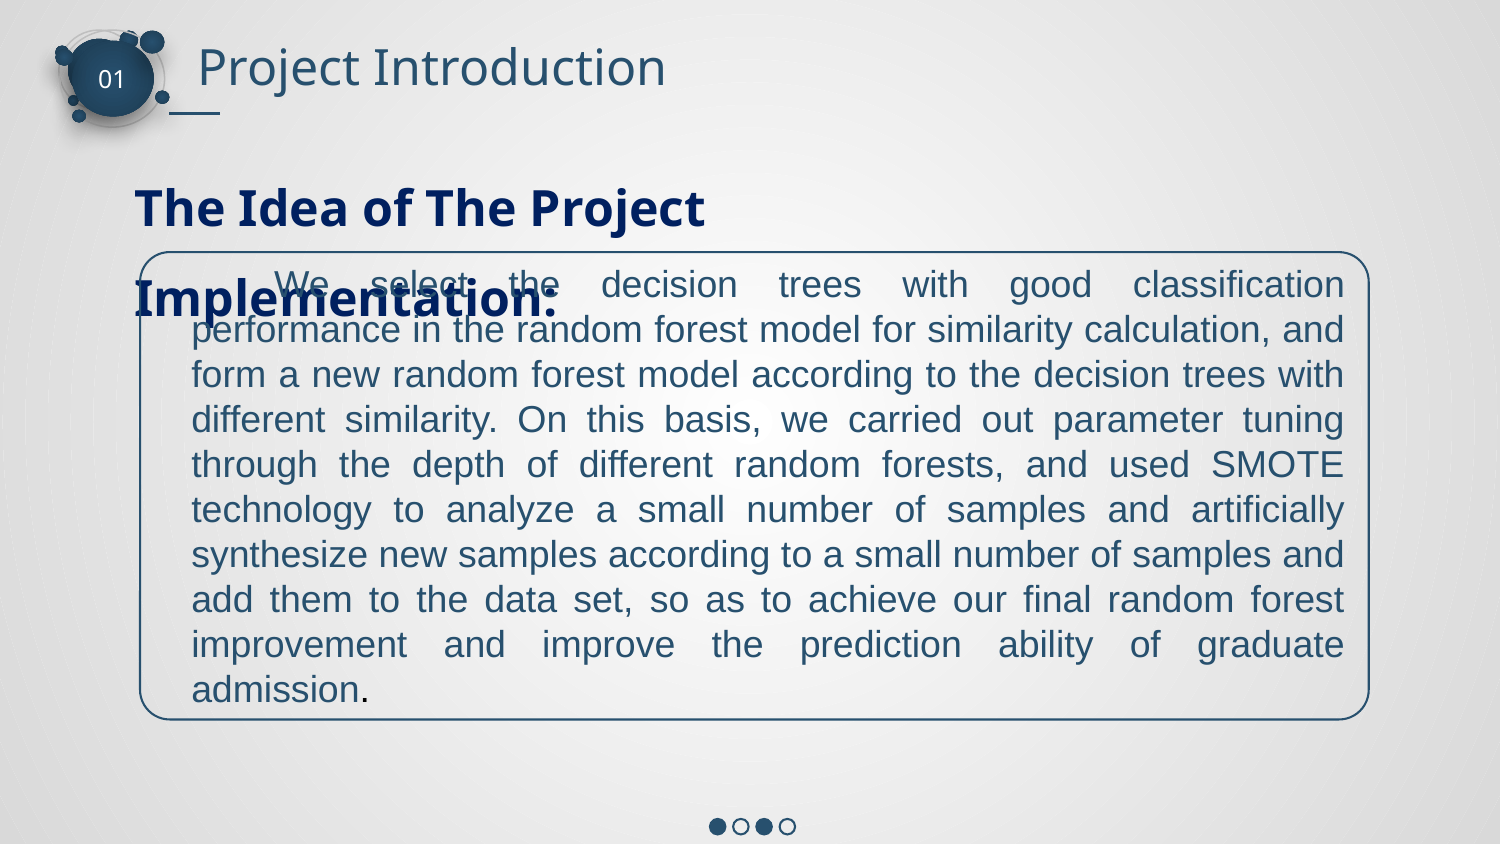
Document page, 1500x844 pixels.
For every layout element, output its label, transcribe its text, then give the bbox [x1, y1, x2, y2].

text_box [55, 30, 170, 128]
text_box The Idea of The Project Implementation: [119, 138, 1135, 334]
text_box Project Introduction [182, 27, 683, 103]
text_box We select the decision trees with good classification performance in the random forest model for similarity calculation, and form a new random forest model according to the decision trees with different similarity. On this basis, we carried out parameter tuning through the depth of different random forests, and used SMOTE technology to analyze a small number of samples and artificially synthesize new samples according to a small number of samples and add them to the data set, so as to achieve our final random forest improvement and improve the prediction ability of graduate admission. [176, 252, 1360, 762]
text_box [138, 251, 1347, 721]
text_box [1360, 259, 1370, 713]
